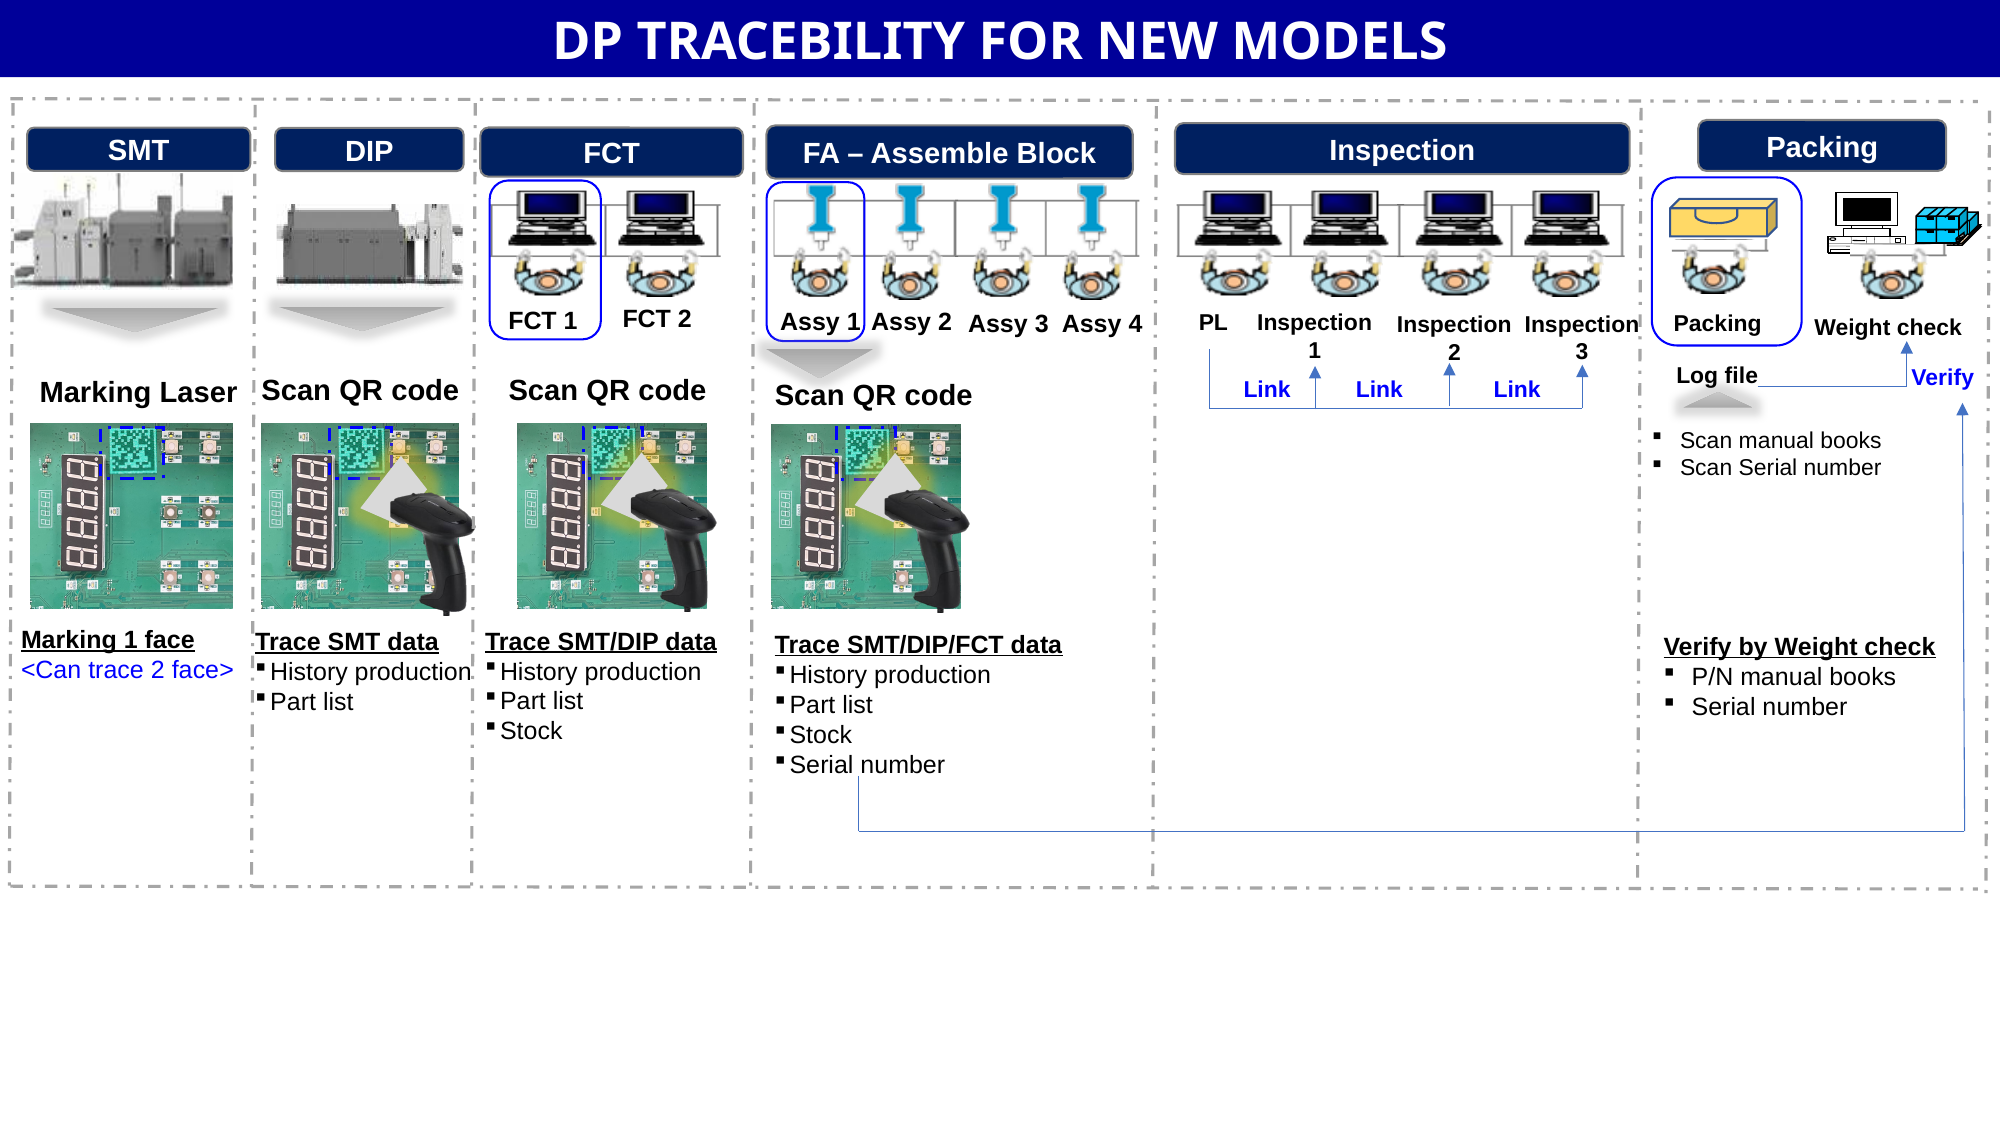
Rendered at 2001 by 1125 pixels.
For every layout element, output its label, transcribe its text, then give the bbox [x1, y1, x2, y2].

text_box DP TRACEBILITY FOR NEW MODELS [0, 0, 2000, 78]
text_box Verify [1990, 354, 2000, 398]
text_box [9, 98, 1990, 901]
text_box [858, 402, 1965, 832]
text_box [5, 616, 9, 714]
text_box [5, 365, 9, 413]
